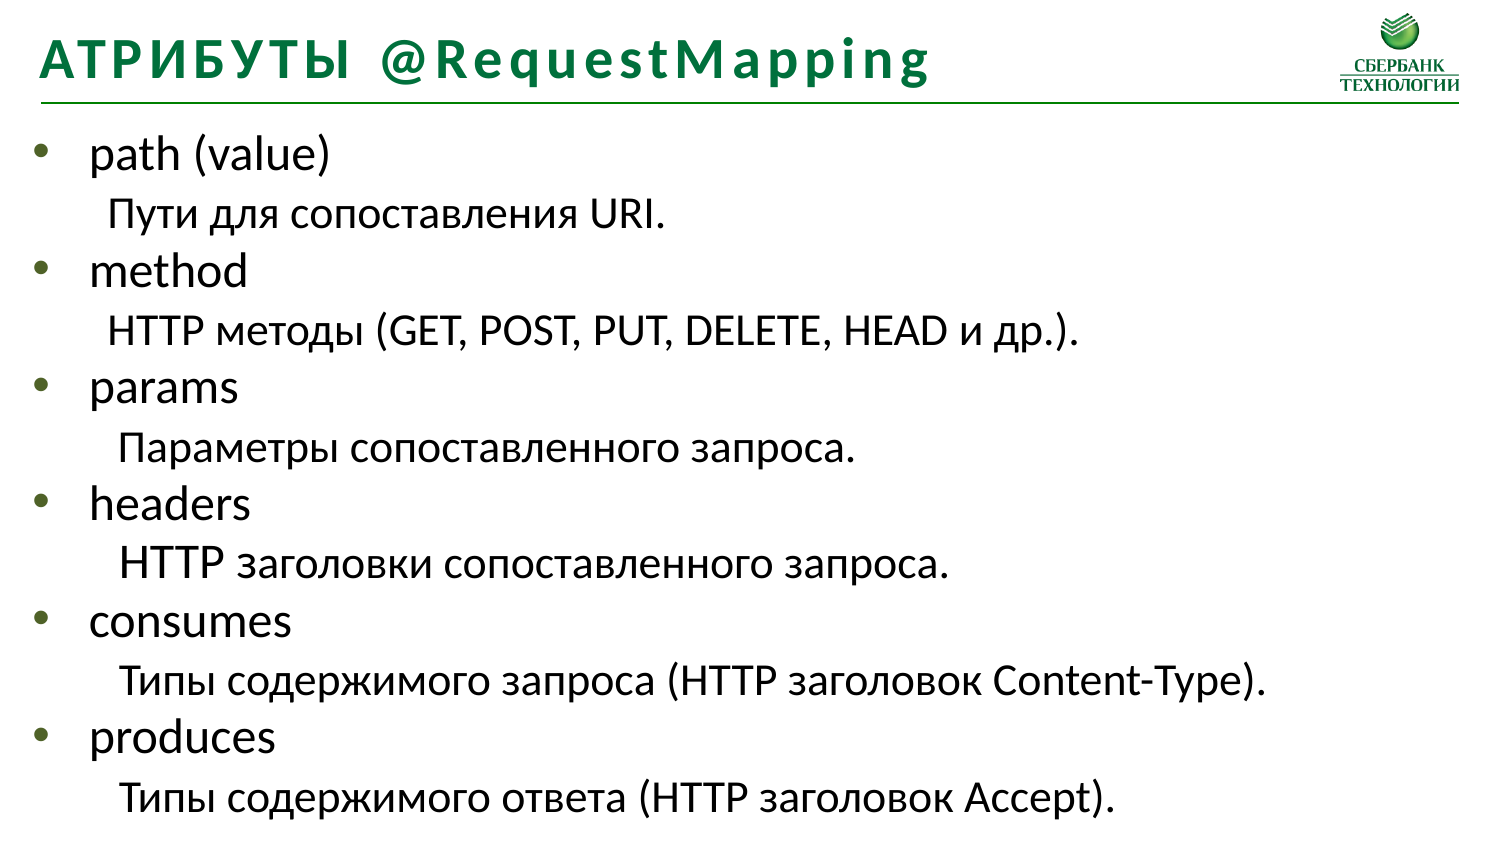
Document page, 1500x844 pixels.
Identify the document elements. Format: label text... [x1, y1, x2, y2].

text_box path (value) Пути для сопоставления URI. method HTTP методы (GET, POST, PUT, DELETE, HEAD и др.). params Параметры сопоставленного запроса. headers HTTP заголовки сопоставленного запроса. consumes Типы содержимого запроса (HTTP заголовок Content-Type). produces Типы содержимого ответа (HTTP заголовок Accept). [17, 114, 1483, 830]
list АТРИБУТЫ @RequestMapping [39, 13, 1329, 92]
picture [1340, 13, 1459, 91]
